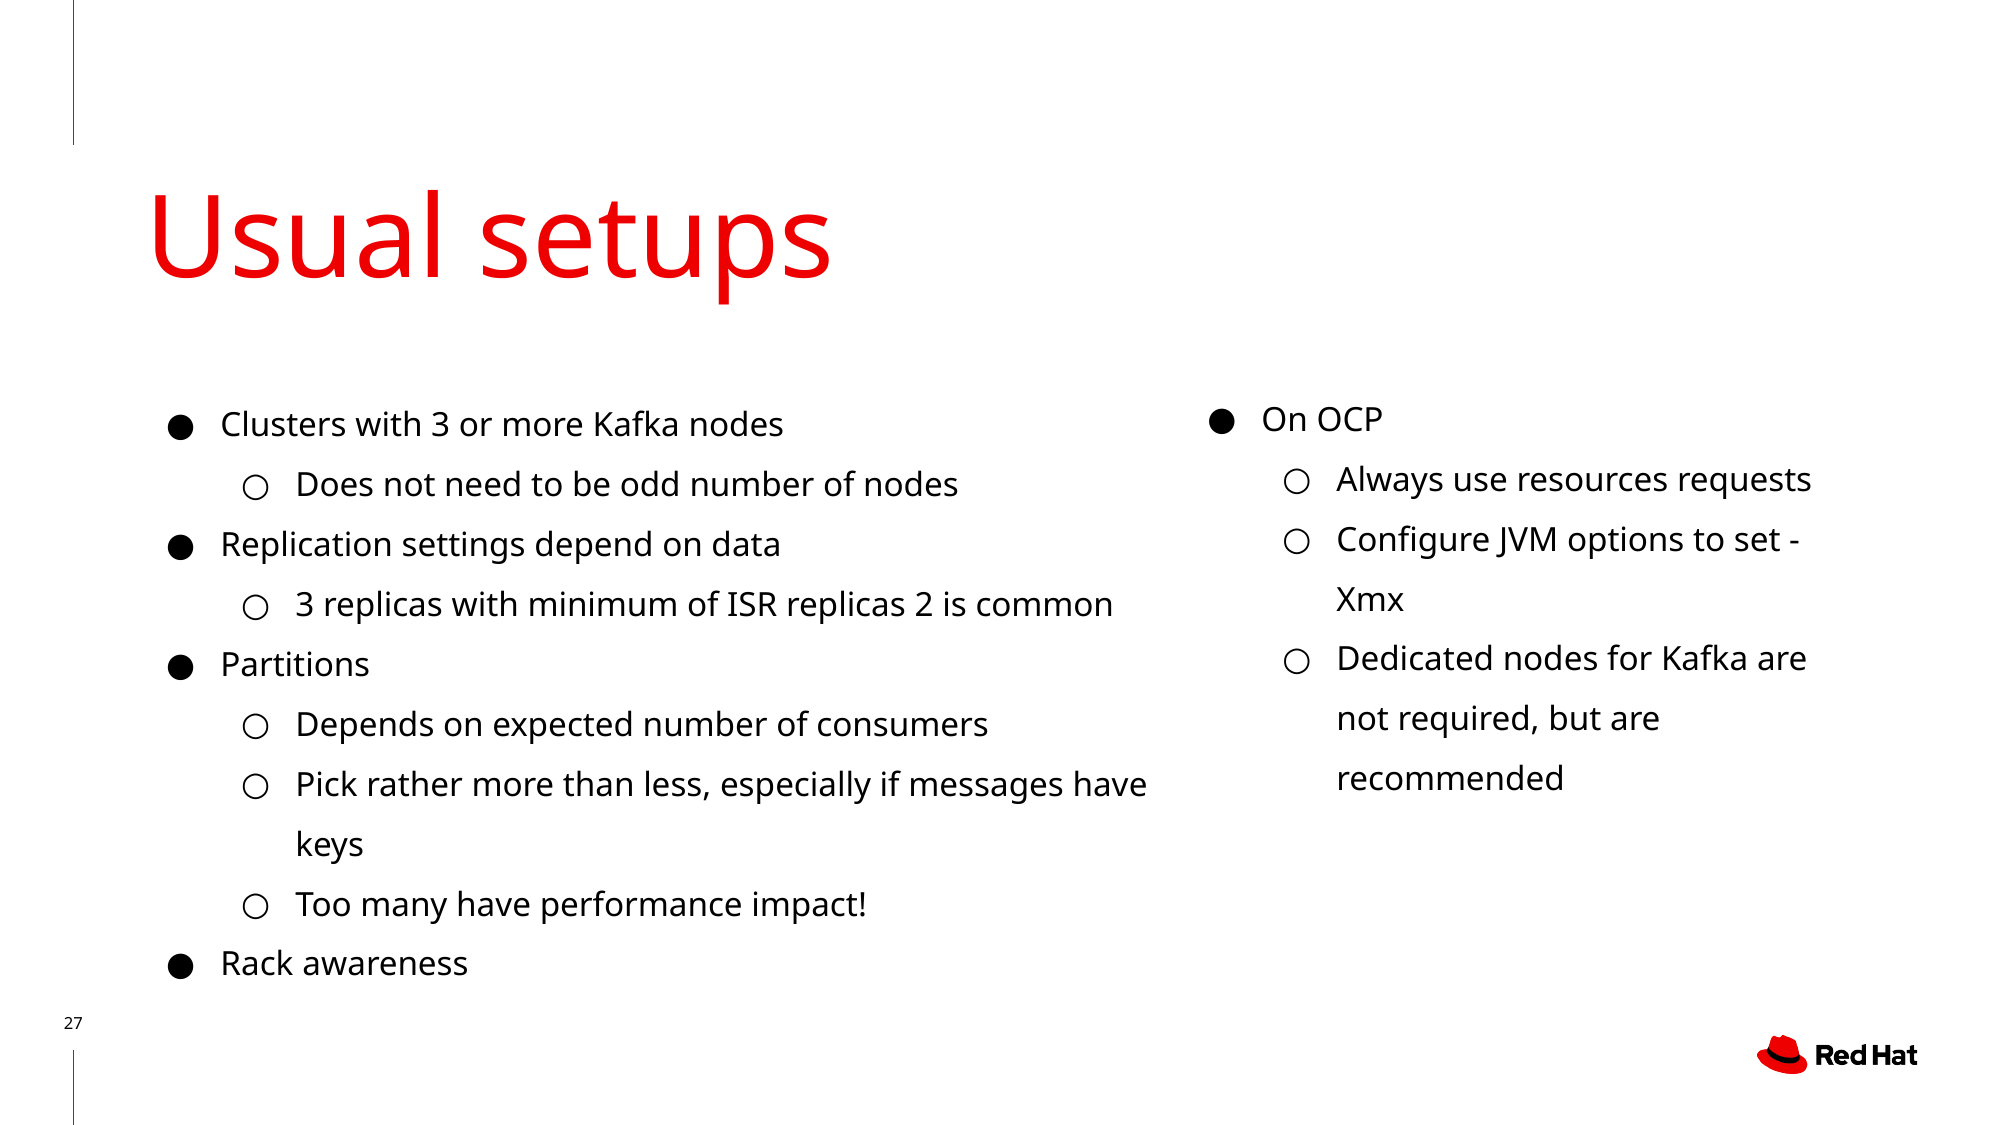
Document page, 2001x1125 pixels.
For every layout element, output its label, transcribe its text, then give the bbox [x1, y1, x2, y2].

slide_number ‹#› [13, 1012, 134, 1036]
title Usual setups Clusters with 3 or more Kafka nodes Does not need to be odd number of nodes Replication settings depend on data 3 replicas with minimum of ISR replicas 2 is common Partitions Depends on expected number of consumers Pick rather more than less, especially if messages have keys Too many have performance impact! Rack awareness [73, 147, 1232, 868]
text_box On OCP Always use resources requests Configure JVM options to set -Xmx Dedicated nodes for Kafka are not required, but are recommended [1171, 363, 1883, 813]
picture [1757, 1035, 1918, 1074]
